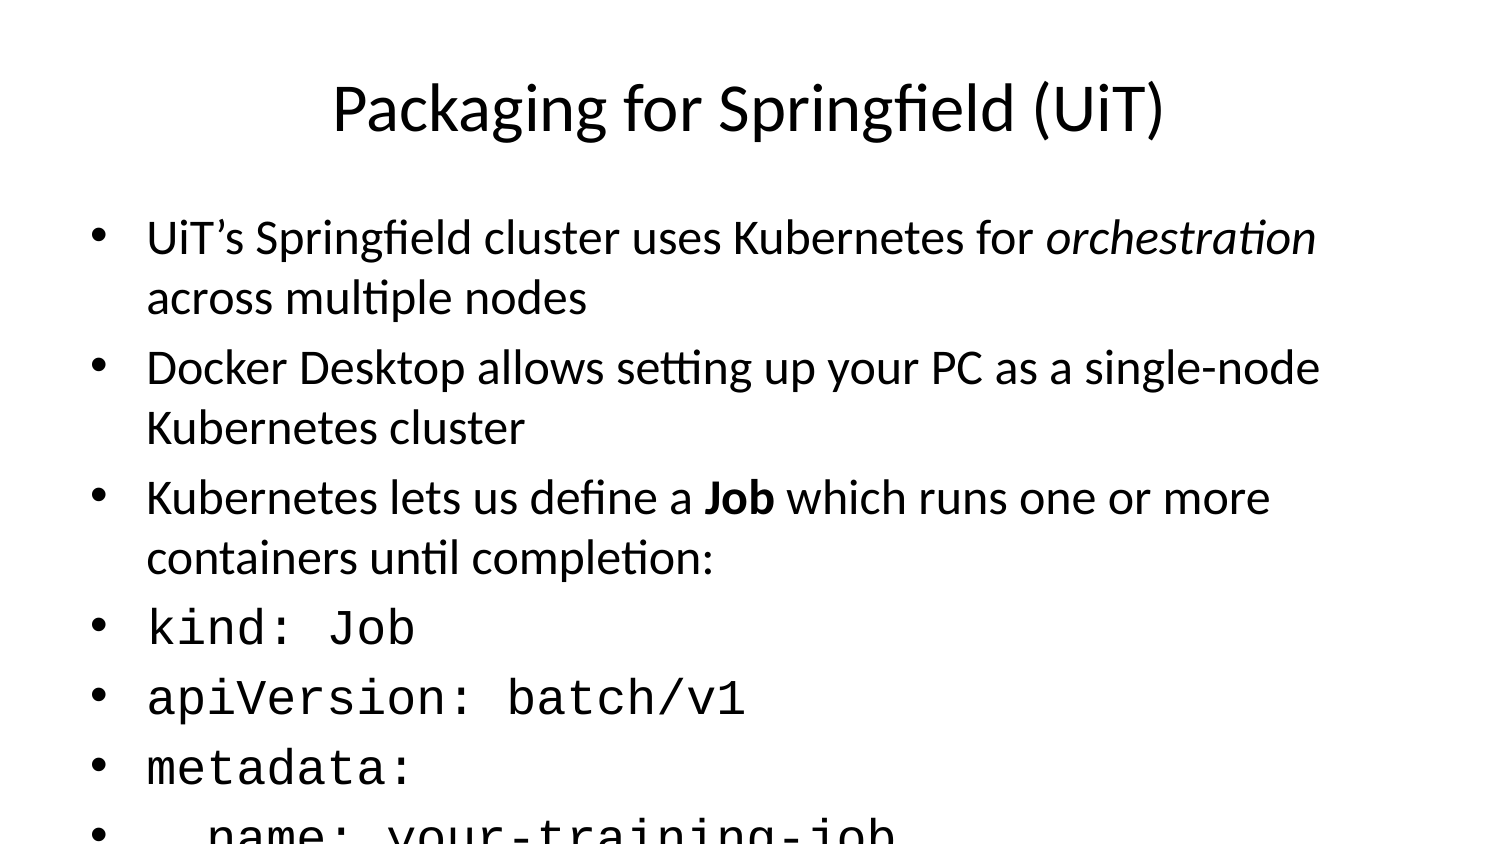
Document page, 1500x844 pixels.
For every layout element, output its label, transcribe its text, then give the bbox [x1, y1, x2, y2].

list UiT’s Springfield cluster uses Kubernetes for orchestration across multiple nodes Docker Desktop allows setting up your PC as a single-node Kubernetes cluster Kubernetes lets us define a Job which runs one or more containers until completion: kind: Job apiVersion: batch/v1 metadata: name: your-training-job spec: template: spec: containers: - name: your-training image: "your-training-image" workingDir: /storage command: ["sh", "train.sh"] volumeMounts: - name: storage mountPath: /storage volumes: - name: storage persistentVolumeClaim: claimName: storage restartPolicy: OnFailure backoffLimit: 0 [75, 196, 1425, 754]
title Packaging for Springfield (UiT) [75, 33, 1425, 175]
